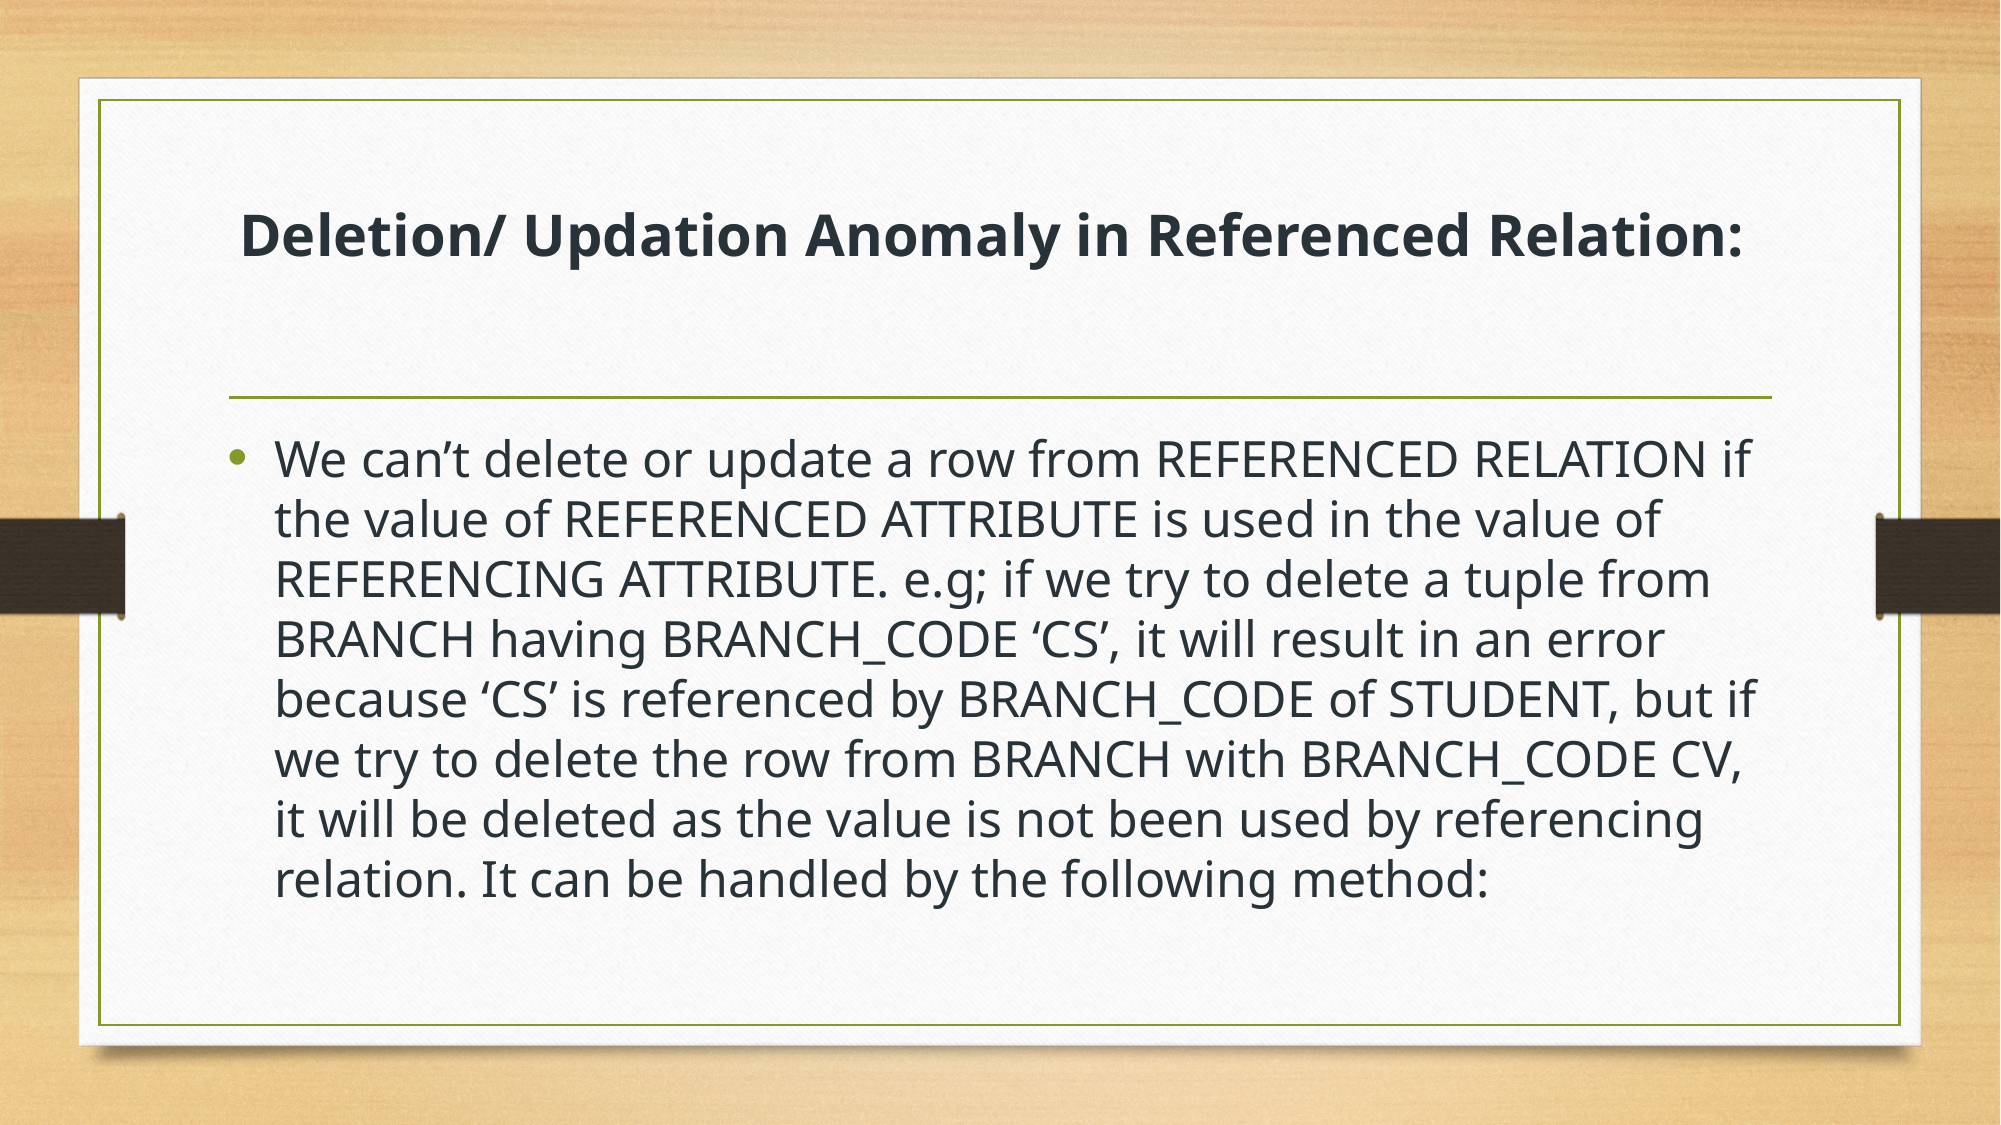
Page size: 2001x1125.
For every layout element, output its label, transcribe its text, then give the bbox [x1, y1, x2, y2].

list We can’t delete or update a row from REFERENCED RELATION if the value of REFERENCED ATTRIBUTE is used in the value of REFERENCING ATTRIBUTE. e.g; if we try to delete a tuple from BRANCH having BRANCH_CODE ‘CS’, it will result in an error because ‘CS’ is referenced by BRANCH_CODE of STUDENT, but if we try to delete the row from BRANCH with BRANCH_CODE CV, it will be deleted as the value is not been used by referencing relation. It can be handled by the following method: [212, 419, 1788, 964]
title Deletion/ Updation Anomaly in Referenced Relation: [212, 161, 1788, 375]
picture [0, 0, 2001, 1125]
